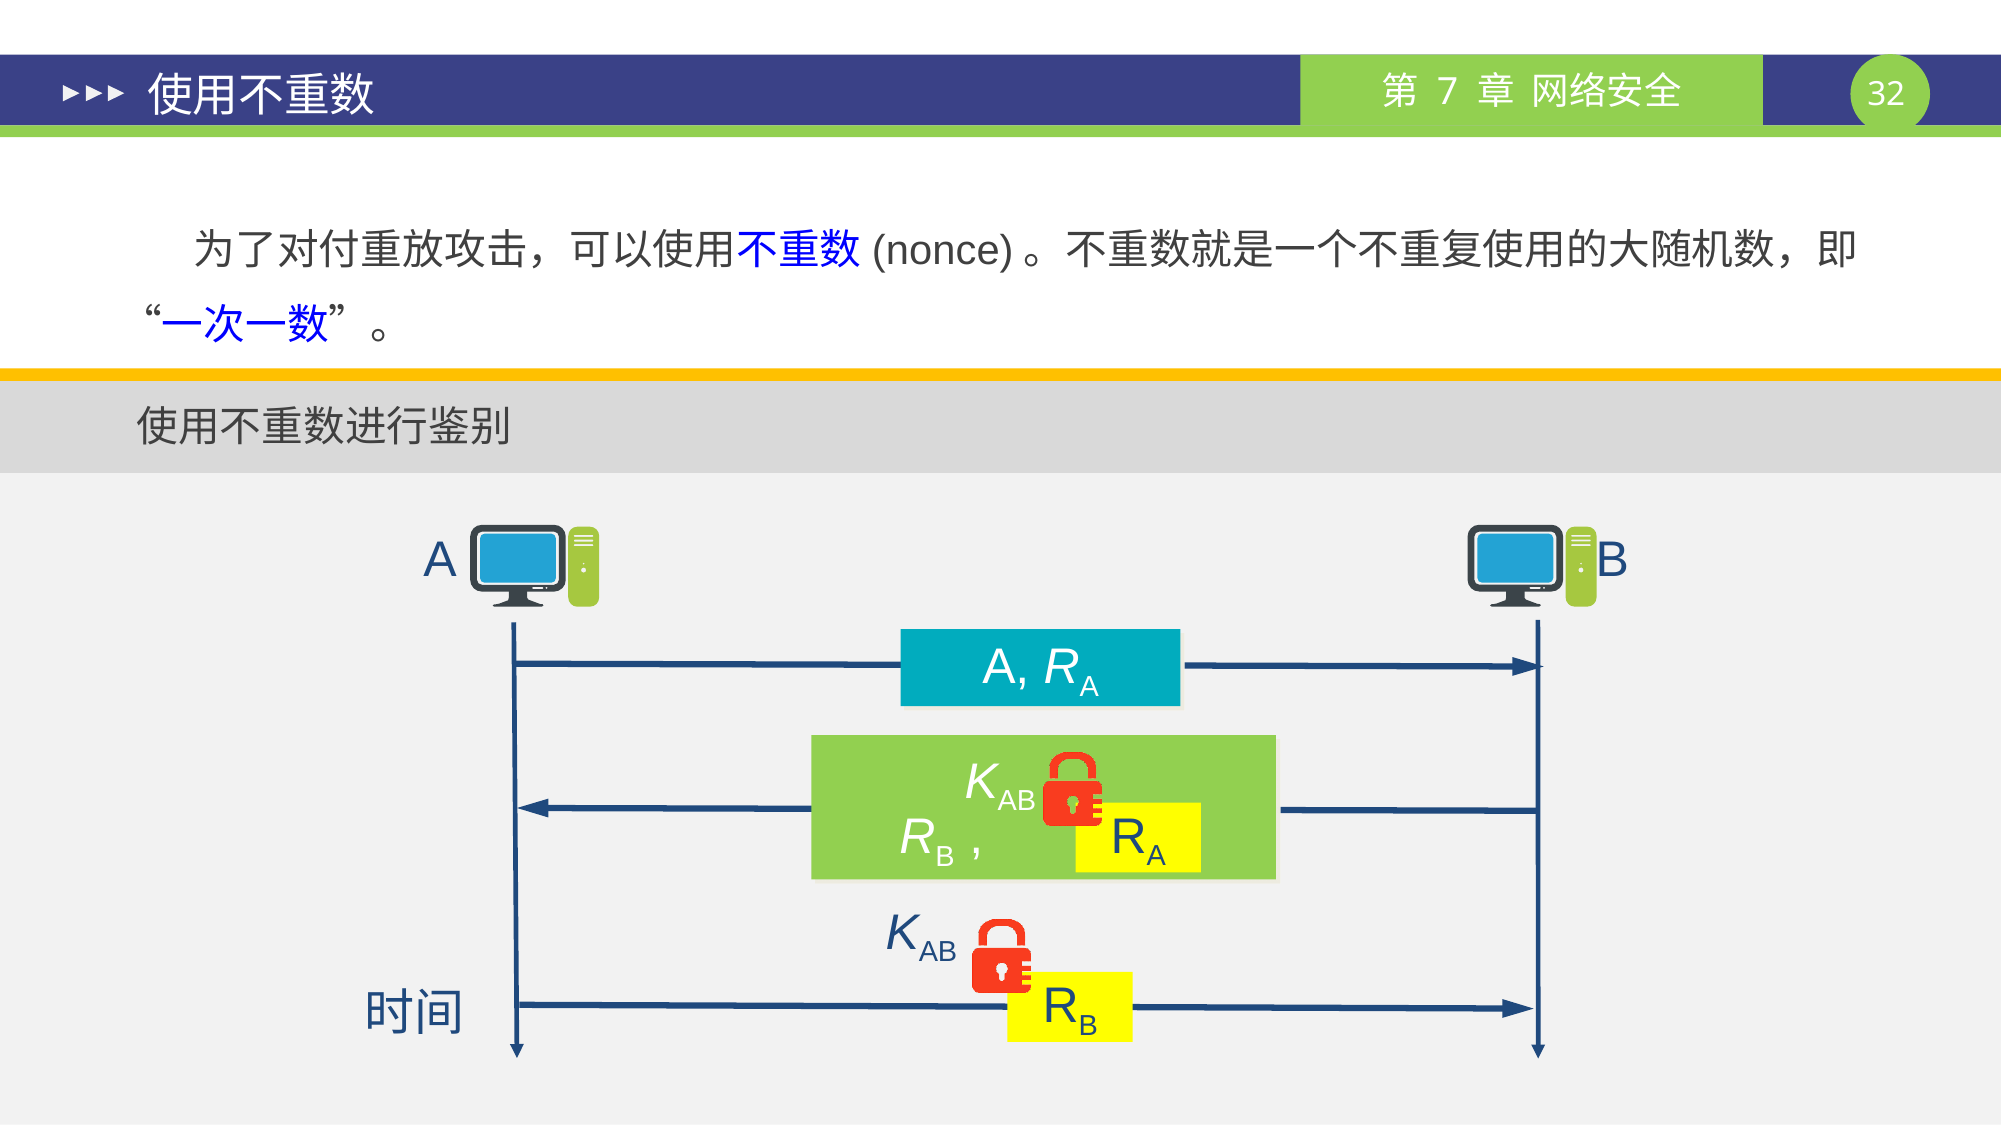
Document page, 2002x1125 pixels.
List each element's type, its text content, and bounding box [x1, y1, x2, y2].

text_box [469, 524, 600, 607]
title 使用不重数 [127, 57, 1003, 129]
list 为了对付重放攻击，可以使用不重数(nonce)。不重数就是一个不重复使用的大随机数，即“一次一数”。 [100, 187, 1901, 338]
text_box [519, 891, 1534, 1043]
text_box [516, 734, 1539, 880]
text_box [1467, 524, 1597, 607]
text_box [0, 379, 2001, 1125]
text_box [0, 366, 2001, 375]
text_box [512, 628, 1544, 707]
